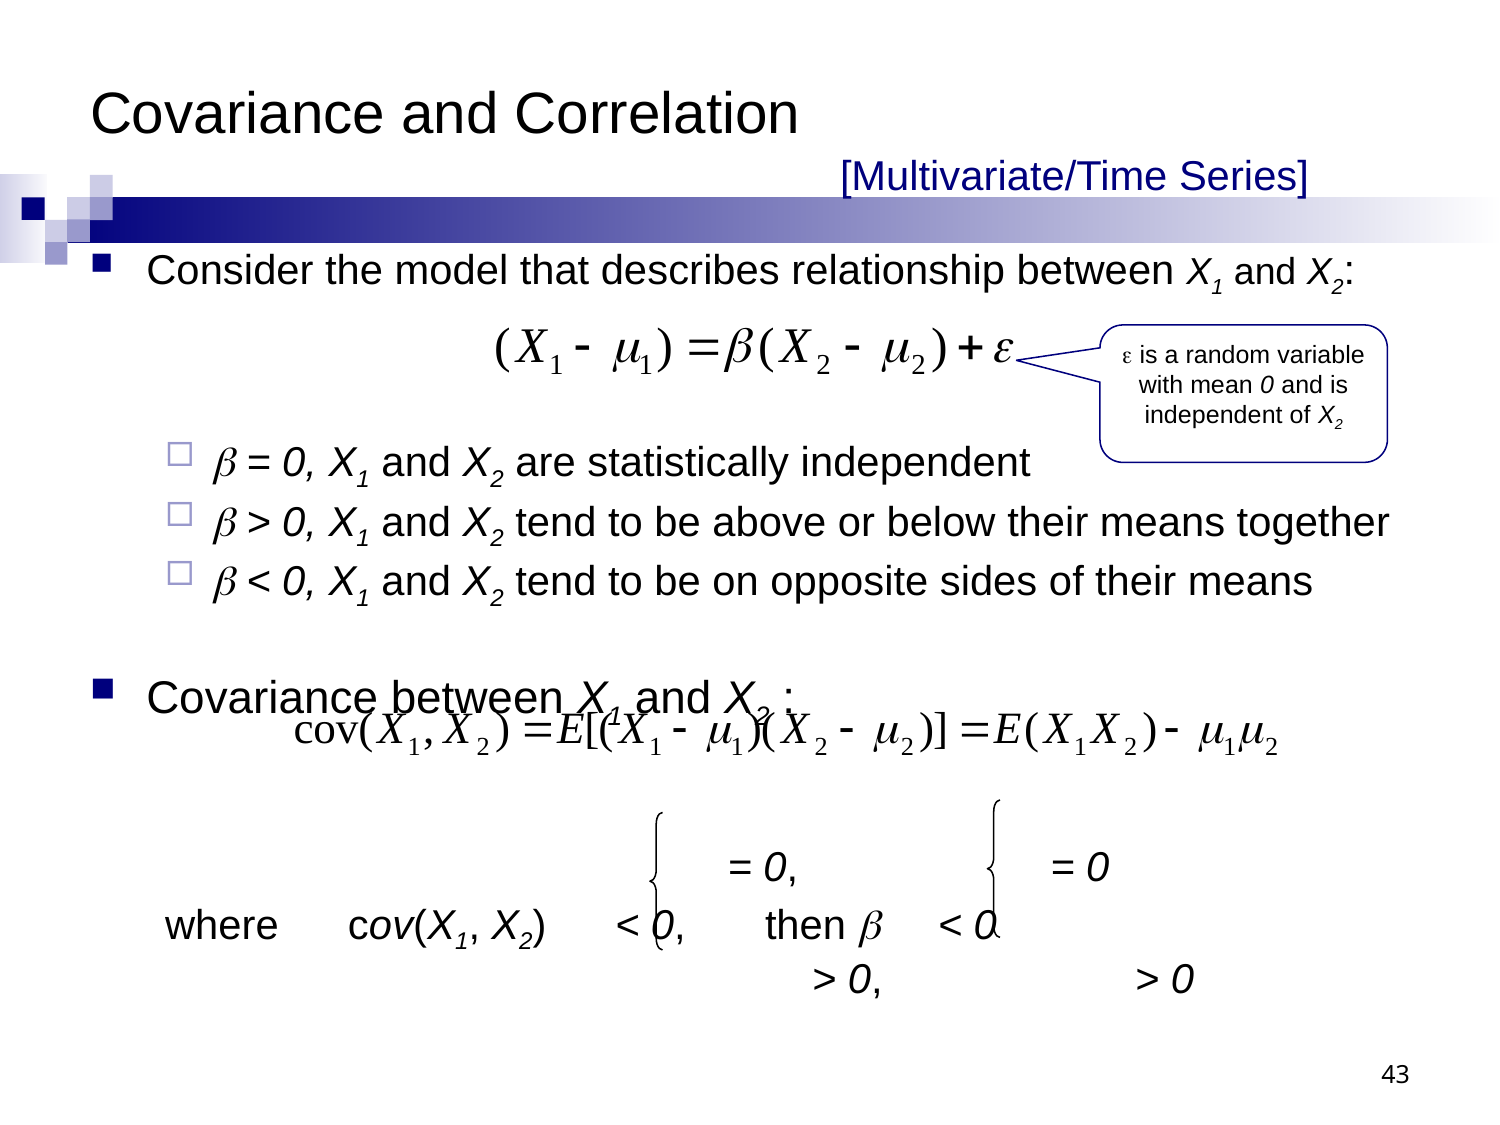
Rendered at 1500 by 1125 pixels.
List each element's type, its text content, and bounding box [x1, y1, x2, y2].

title Covariance and Correlation [Multivariate/Time Series] [75, 75, 1425, 200]
text_box [287, 524, 400, 661]
list Consider the model that describes relationship between X1 and X2: b = 0, X1 and X2 are statistically independent b > 0, X1 and X2 tend to be above or below their means together b < 0, X1 and X2 tend to be on opposite sides of their means Covariance between X1 and X2 : = 0, = 0 where cov(X1, X2) < 0, then b < 0 > 0, > 0 [75, 237, 1450, 1025]
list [487, 312, 1026, 384]
text_box e is a random variable with mean 0 and is independent of X2 [1029, 324, 1388, 463]
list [287, 698, 1288, 763]
text_box [649, 812, 663, 950]
text_box [987, 799, 1000, 938]
slide_number 43 [1074, 1025, 1426, 1101]
